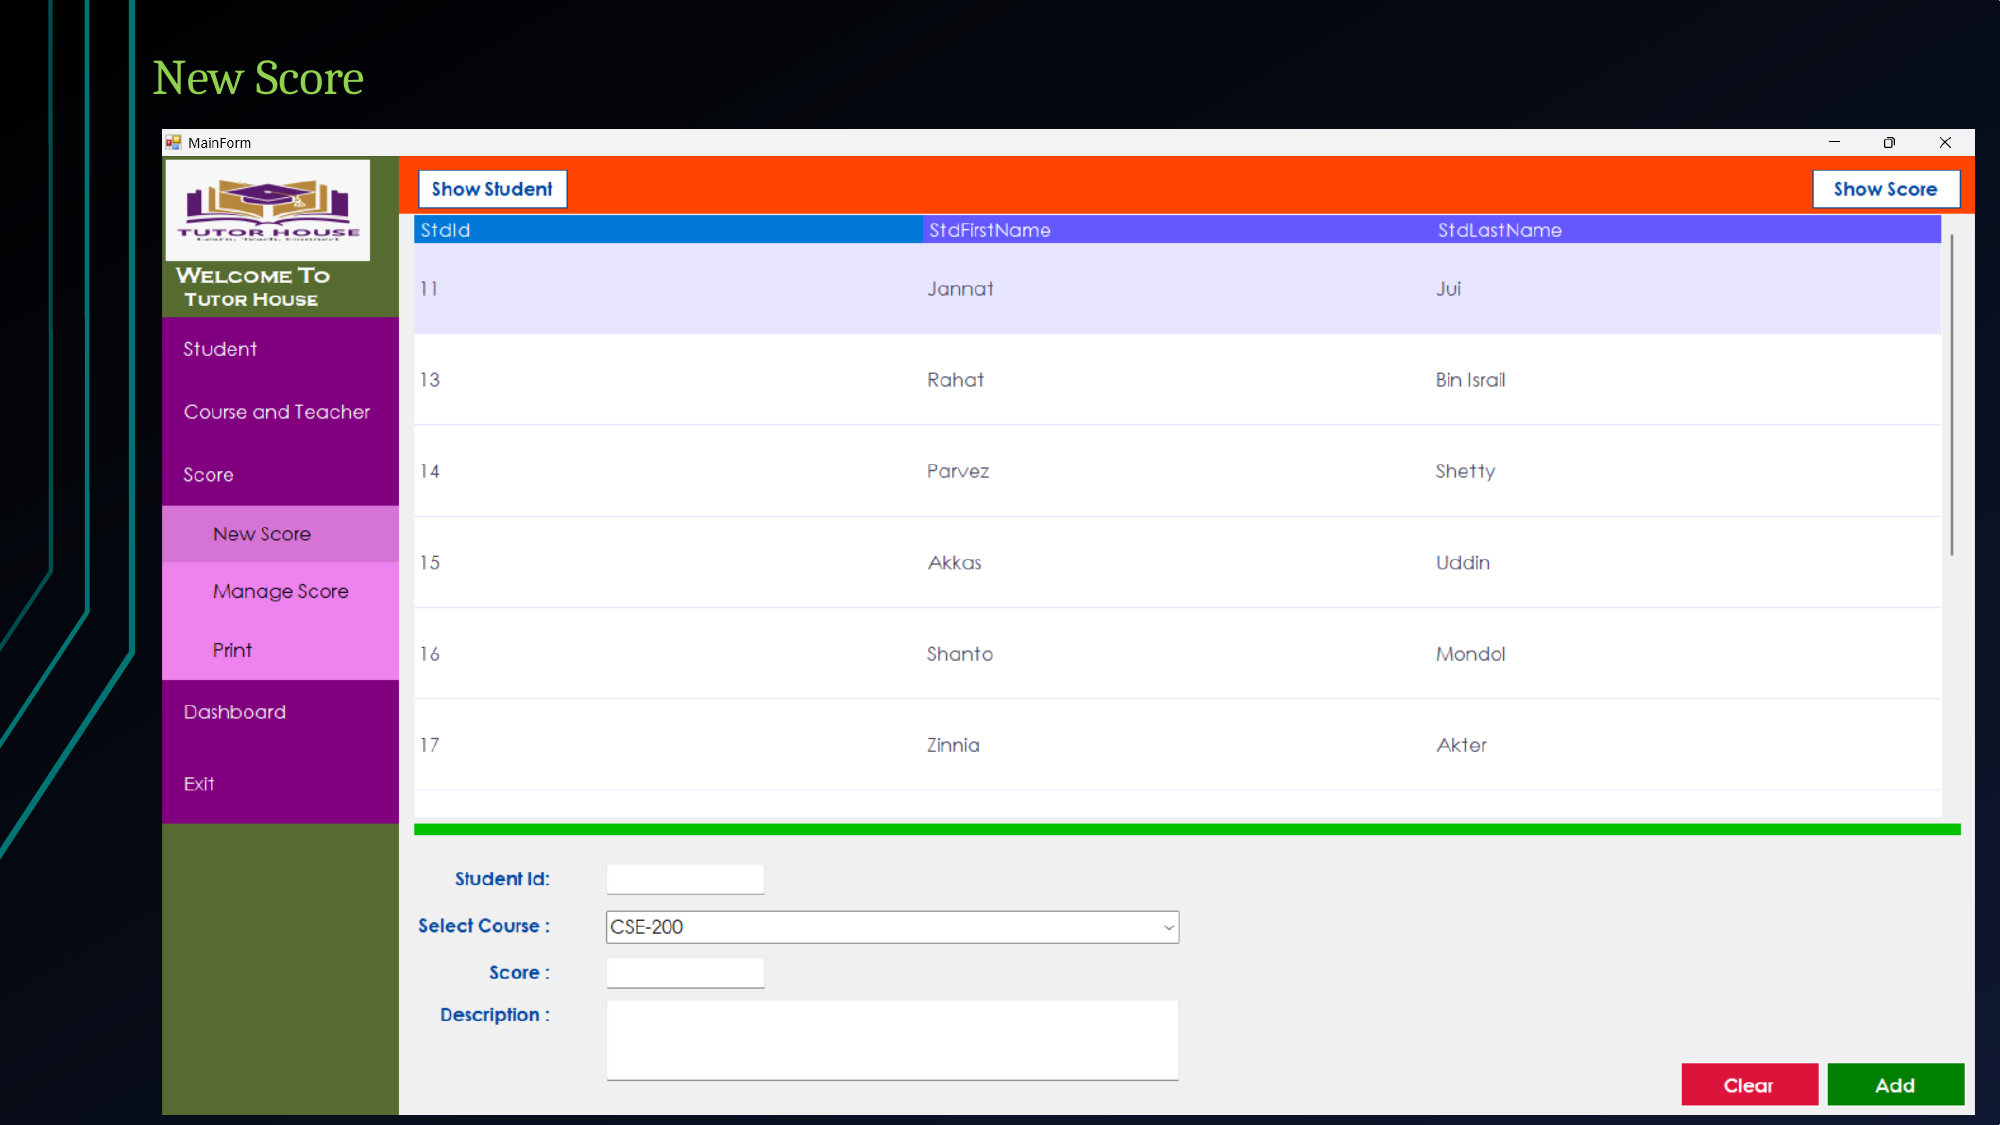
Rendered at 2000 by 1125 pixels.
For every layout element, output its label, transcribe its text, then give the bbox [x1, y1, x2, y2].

picture [161, 129, 1975, 1115]
text_box New Score [137, 37, 488, 113]
